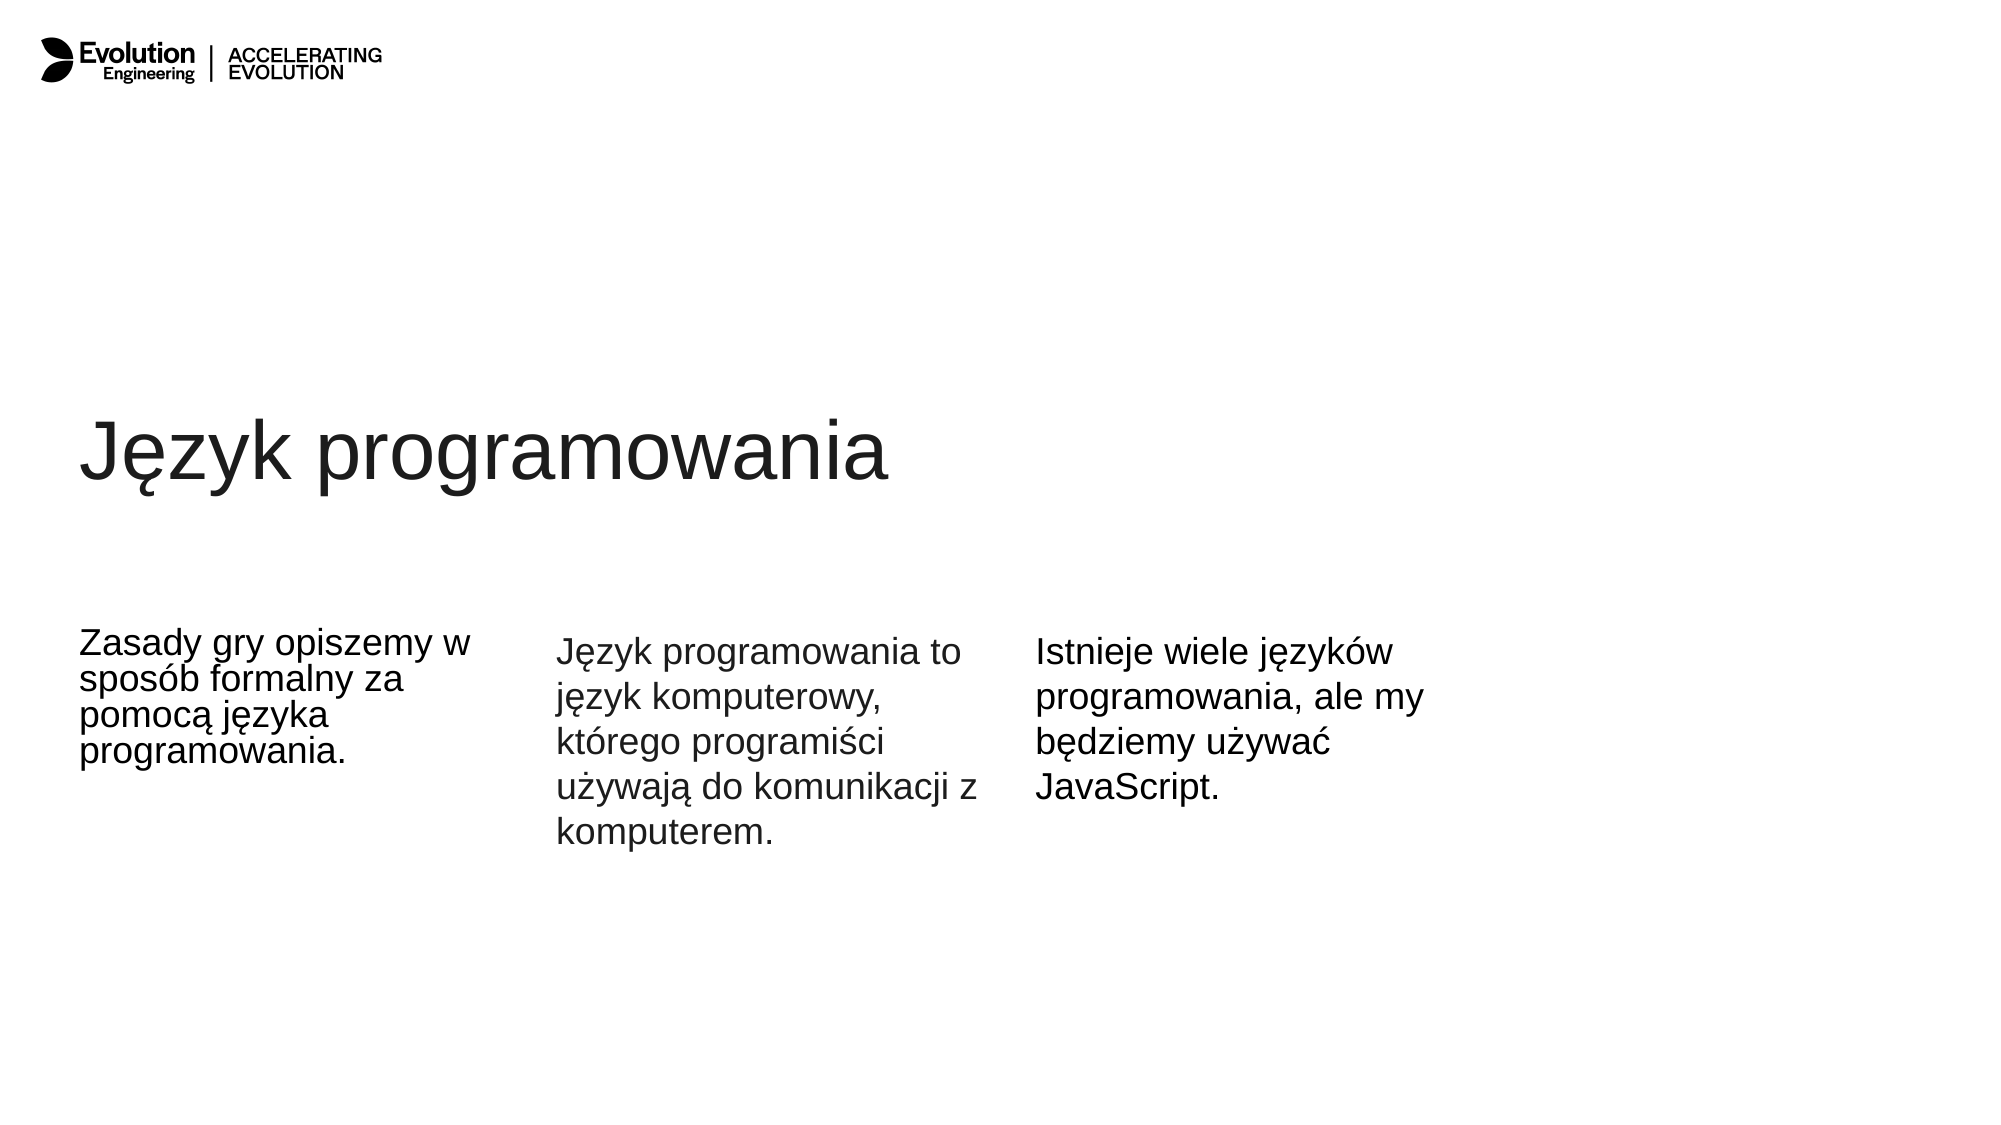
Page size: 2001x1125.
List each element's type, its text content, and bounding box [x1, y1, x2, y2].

list Istnieje wiele języków programowania, ale my będziemy używać JavaScript. [1020, 619, 1498, 1005]
list Zasady gry opiszemy w sposób formalny za pomocą języka programowania. [64, 619, 541, 1005]
list Język programowania [64, 400, 1390, 588]
picture [26, 29, 396, 92]
list Język programowania to język komputerowy, którego programiści używają do komunikacji z komputerem. [541, 619, 1019, 1005]
